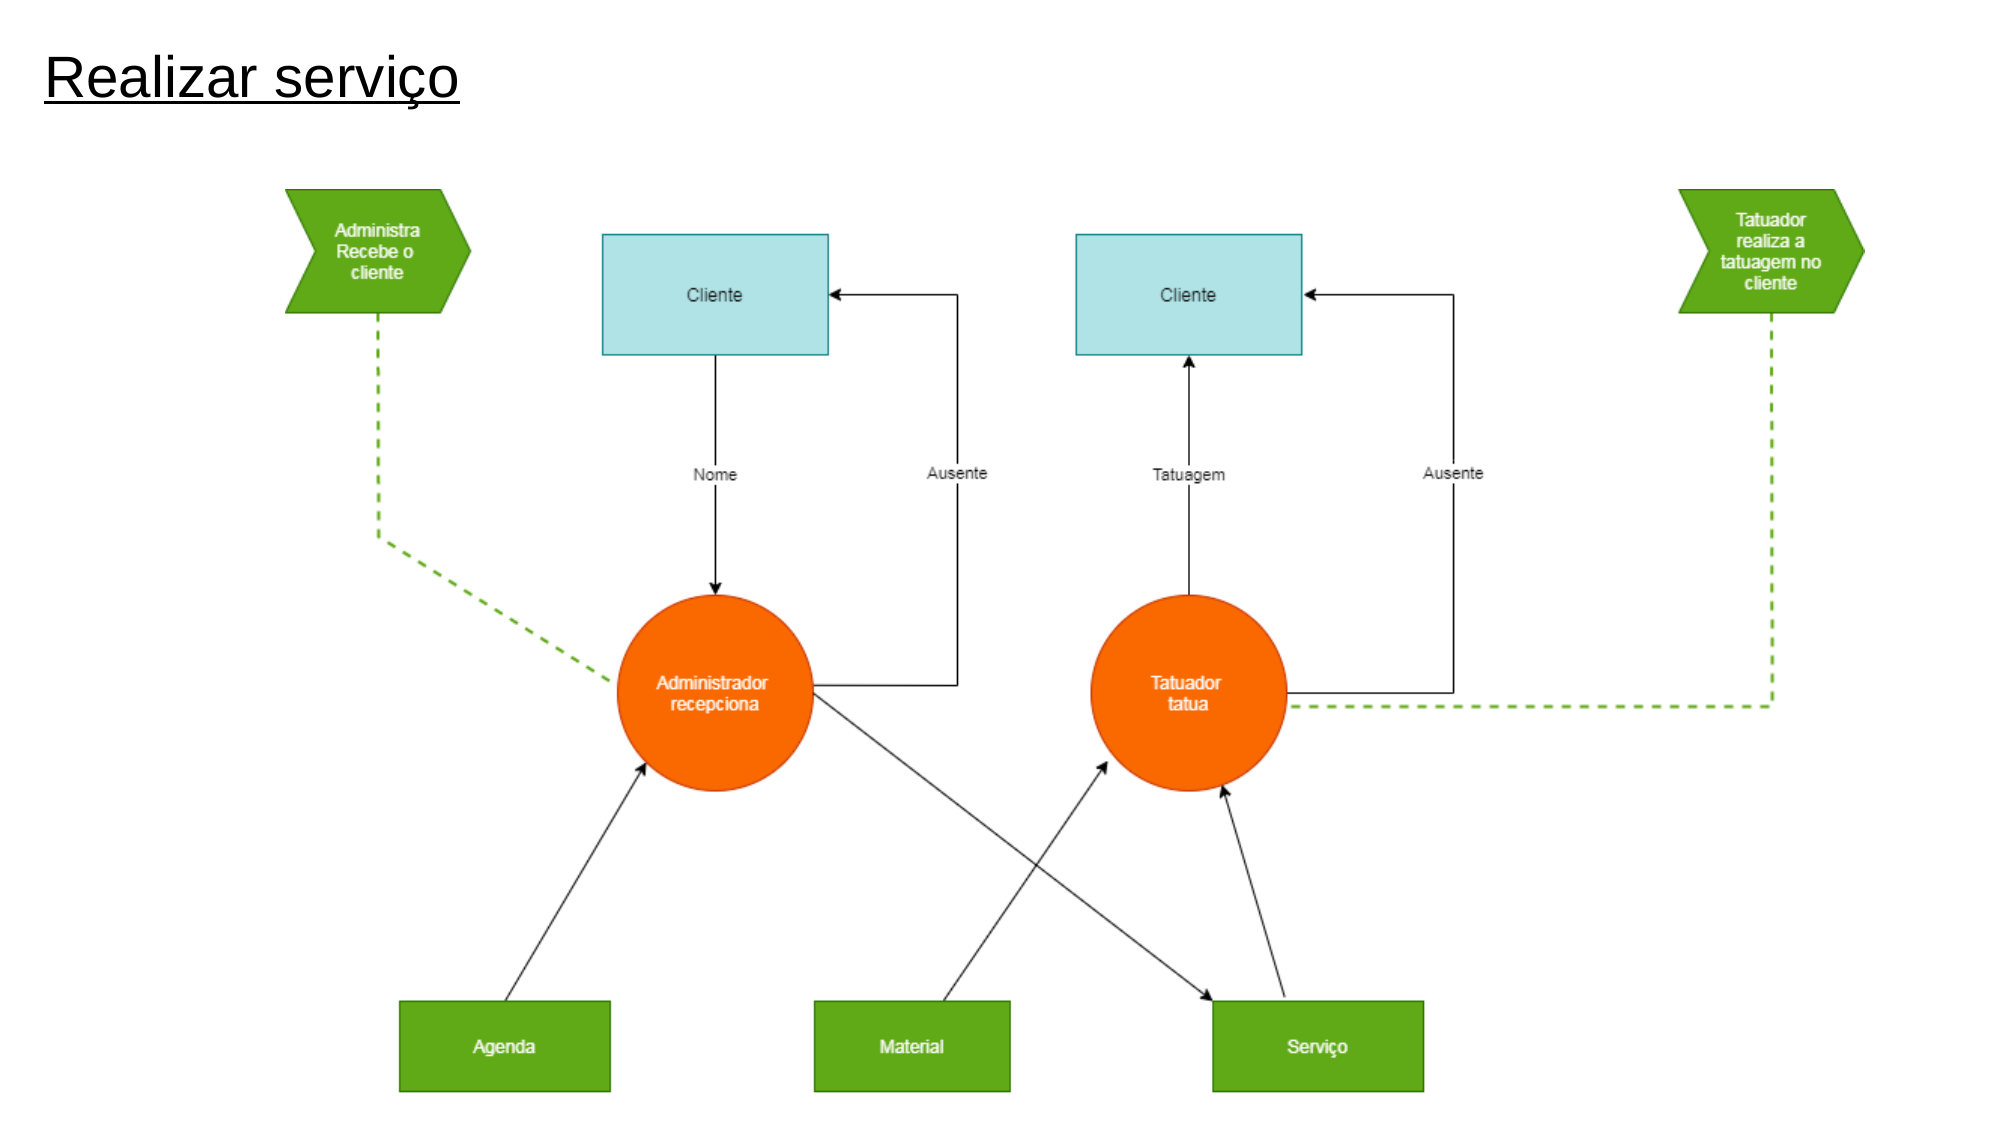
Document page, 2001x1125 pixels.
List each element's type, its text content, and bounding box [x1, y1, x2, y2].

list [285, 189, 1865, 1094]
title Realizar serviço [29, 31, 1971, 126]
